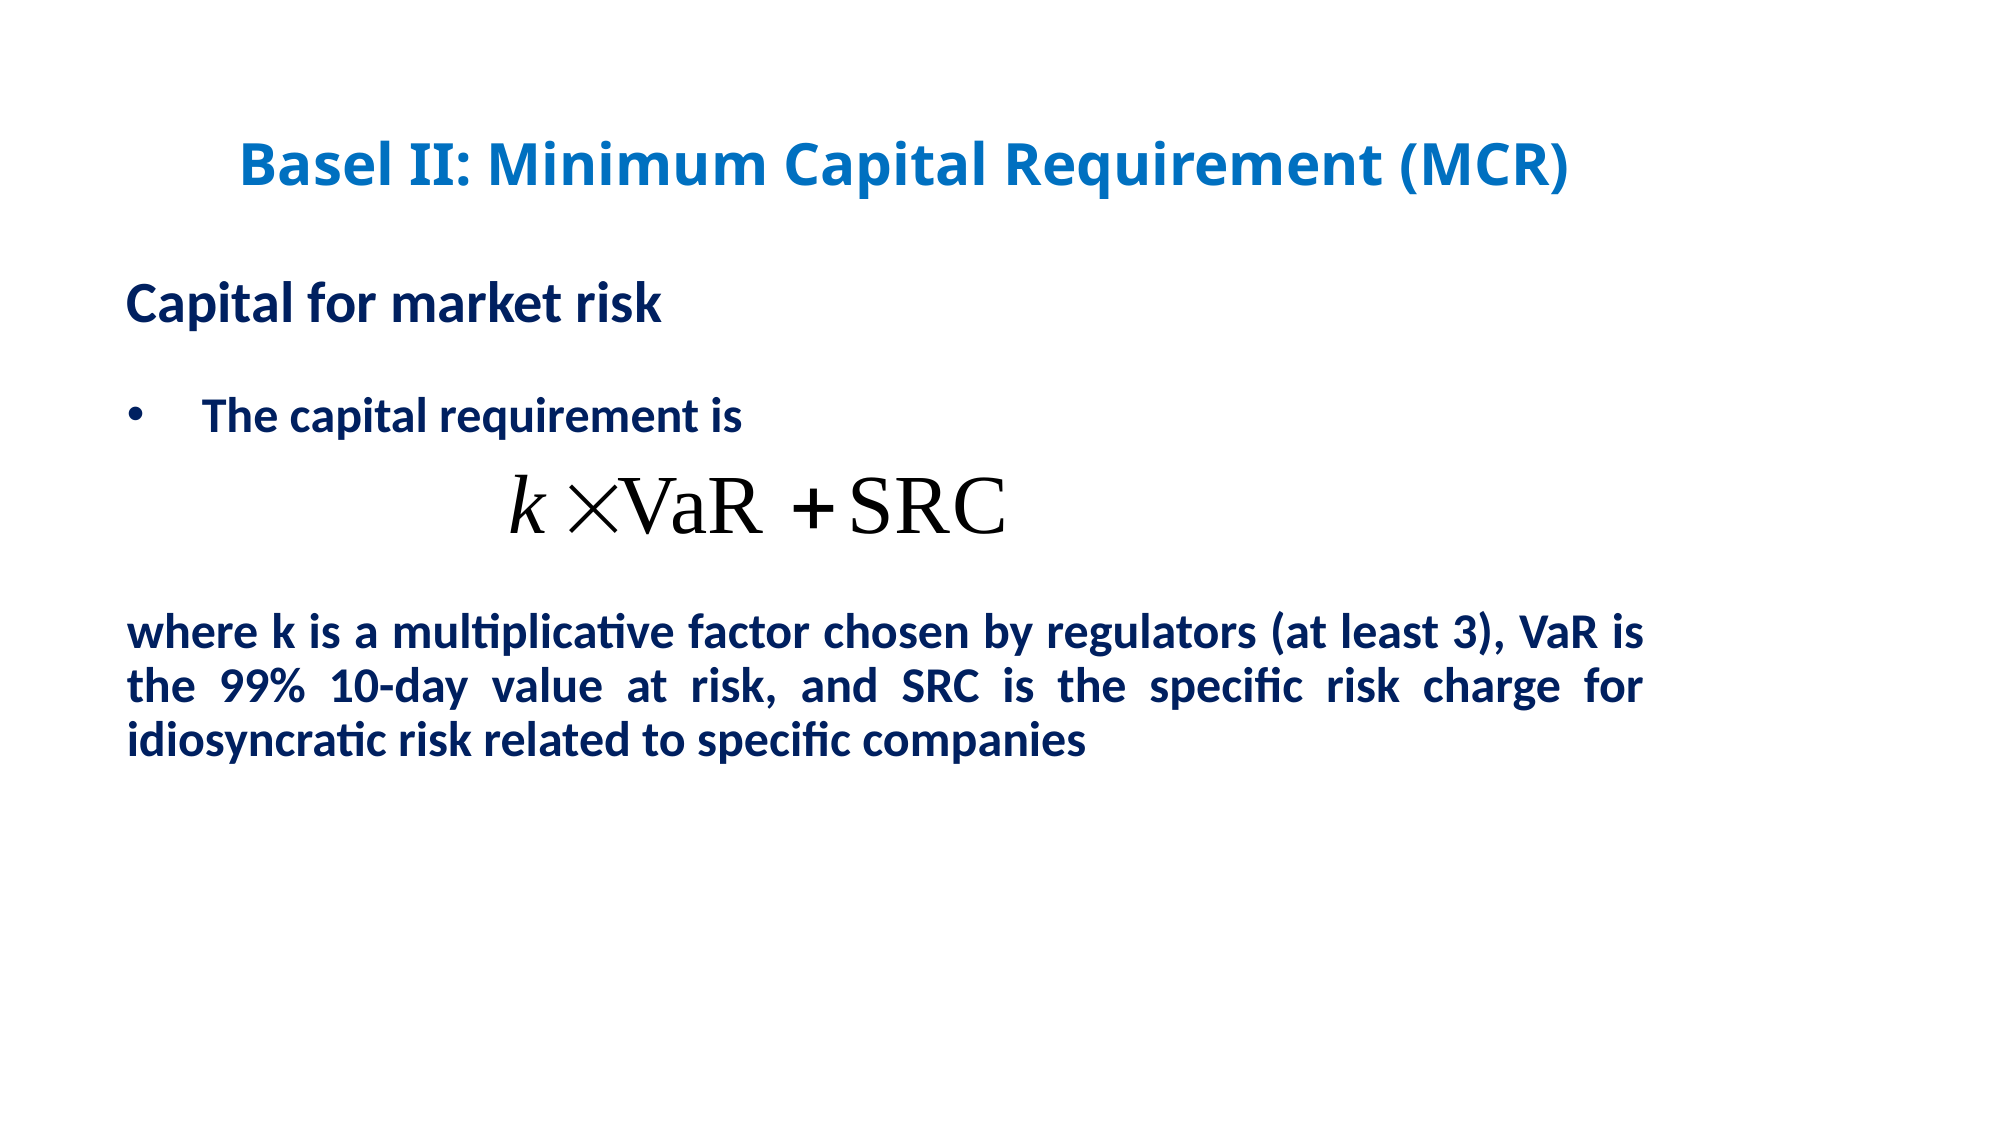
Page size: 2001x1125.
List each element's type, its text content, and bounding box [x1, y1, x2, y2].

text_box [495, 456, 1020, 555]
title Basel II: Minimum Capital Requirement (MCR) [223, 112, 1949, 222]
list Capital for market risk The capital requirement is where k is a multiplicative factor chosen by regulators (at least 3), VaR is the 99% 10-day value at risk, and SRC is the specific risk charge for idiosyncratic risk related to specific companies [74, 265, 1661, 1030]
